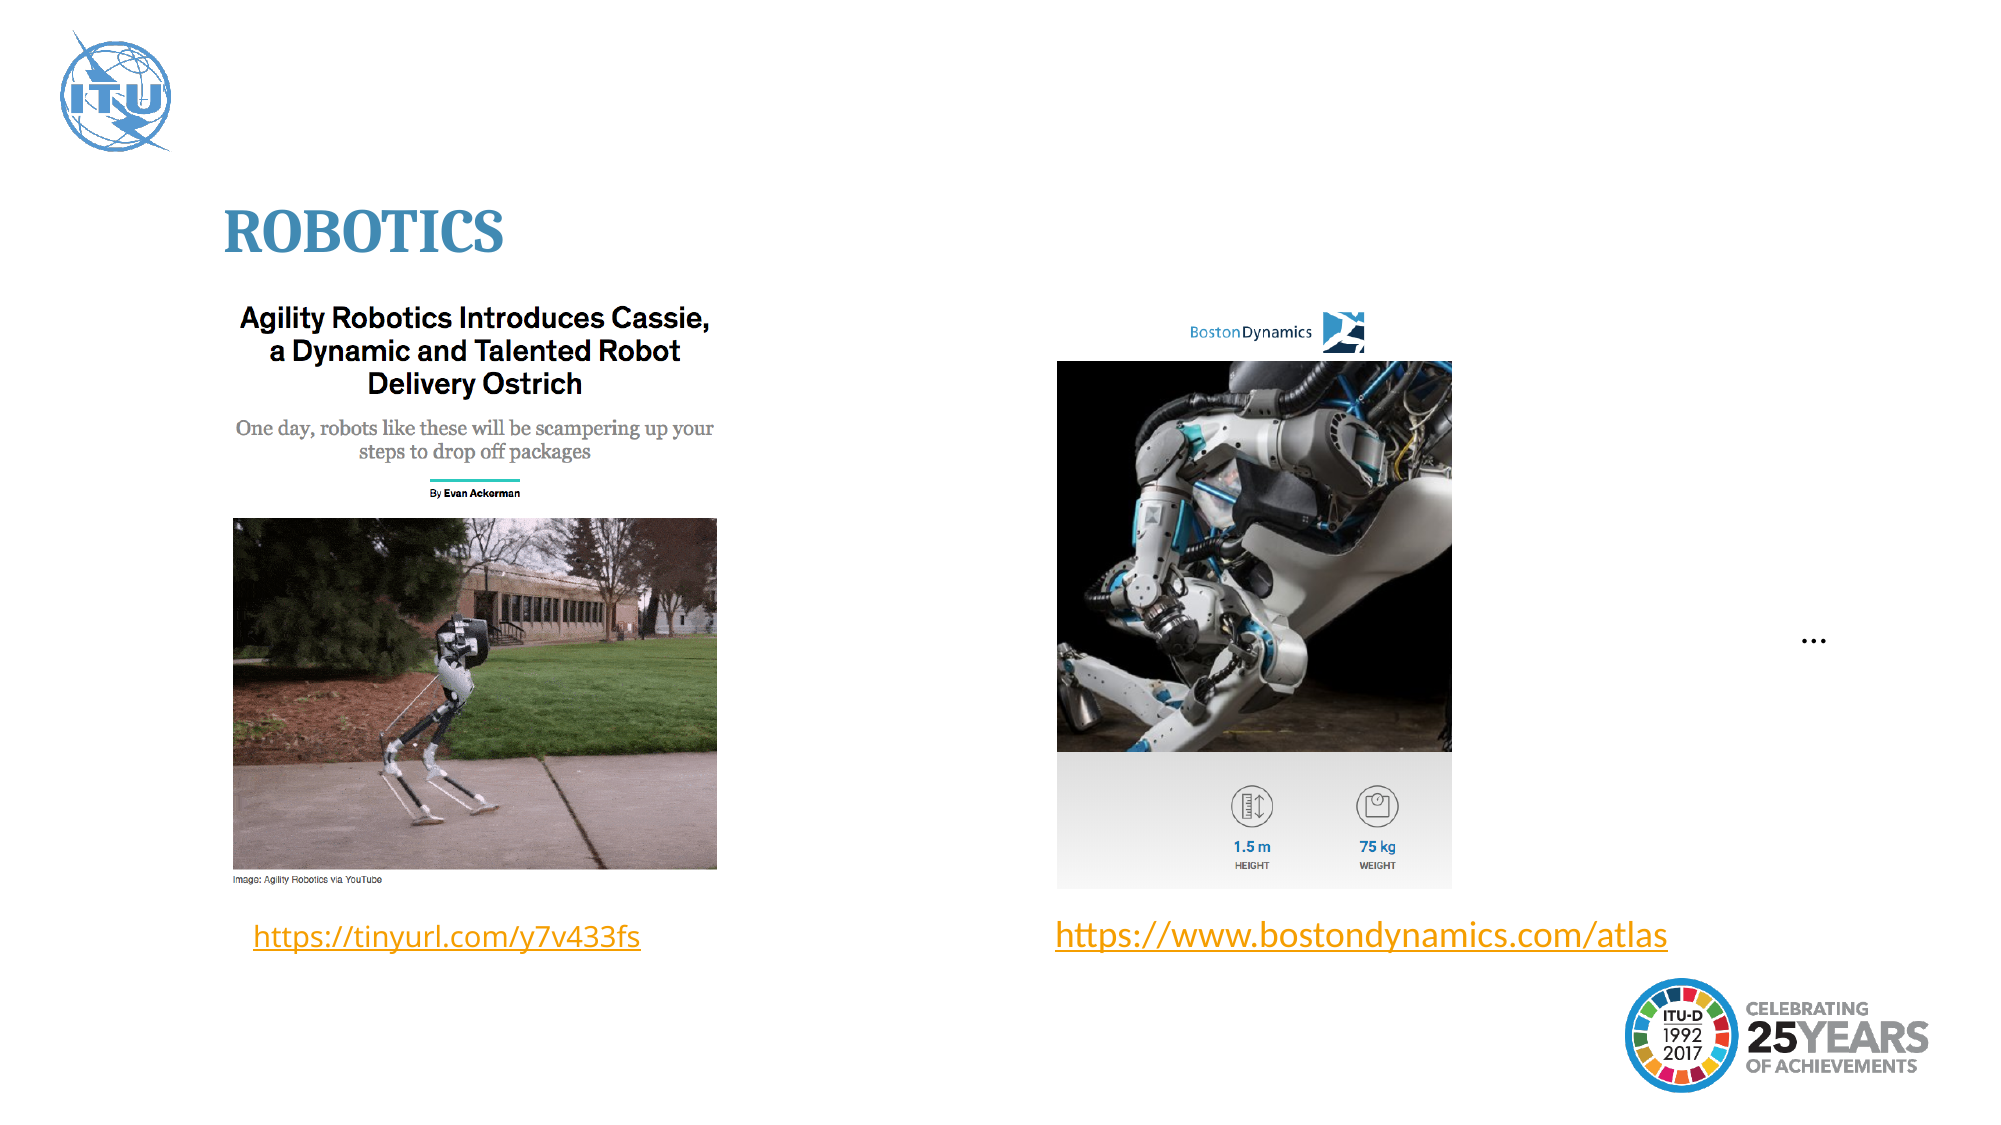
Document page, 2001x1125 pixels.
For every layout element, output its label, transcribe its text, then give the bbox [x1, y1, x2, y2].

picture [1057, 302, 1452, 889]
picture [208, 294, 738, 891]
text_box https://www.bostondynamics.com/atlas [1040, 902, 1683, 962]
text_box https://tinyurl.com/y7v433fs [238, 910, 656, 965]
text_box … [1786, 598, 1843, 659]
text_box ROBOTICS [208, 182, 1718, 273]
picture [1623, 977, 1930, 1093]
picture [57, 26, 177, 156]
